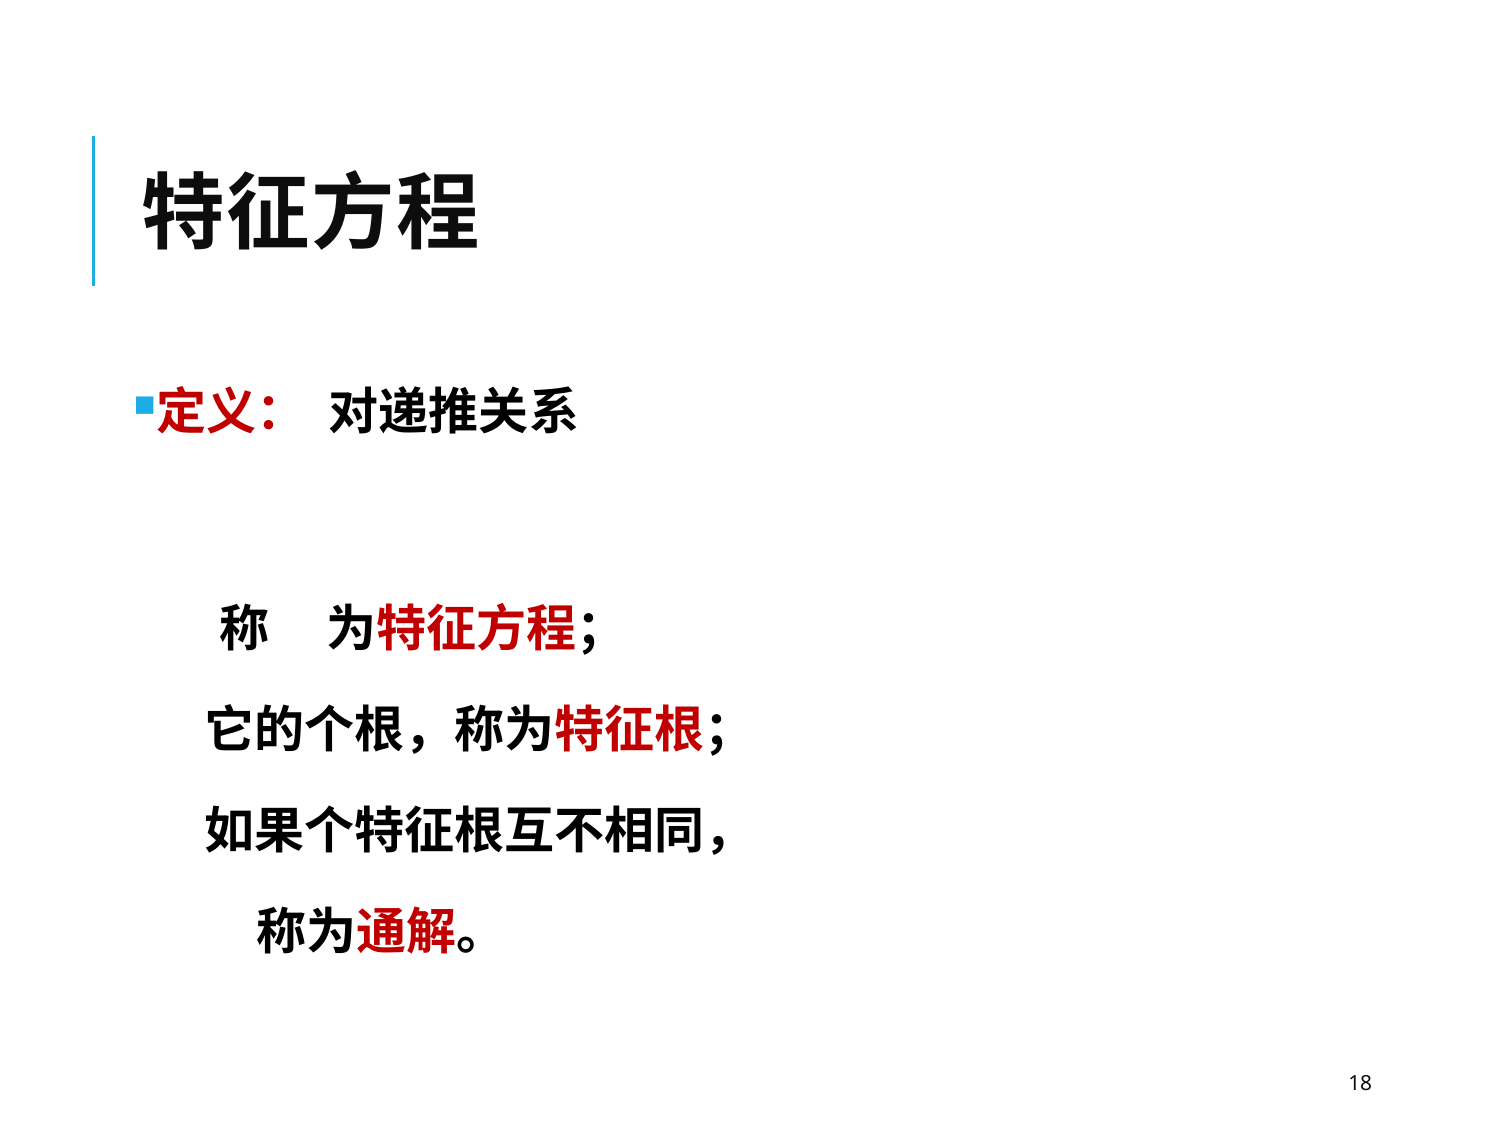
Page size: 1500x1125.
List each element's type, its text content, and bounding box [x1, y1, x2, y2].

slide_number 18 [1333, 1061, 1454, 1107]
list 定义： 对递推关系 [126, 359, 1322, 452]
title 特征方程 [126, 96, 1322, 342]
